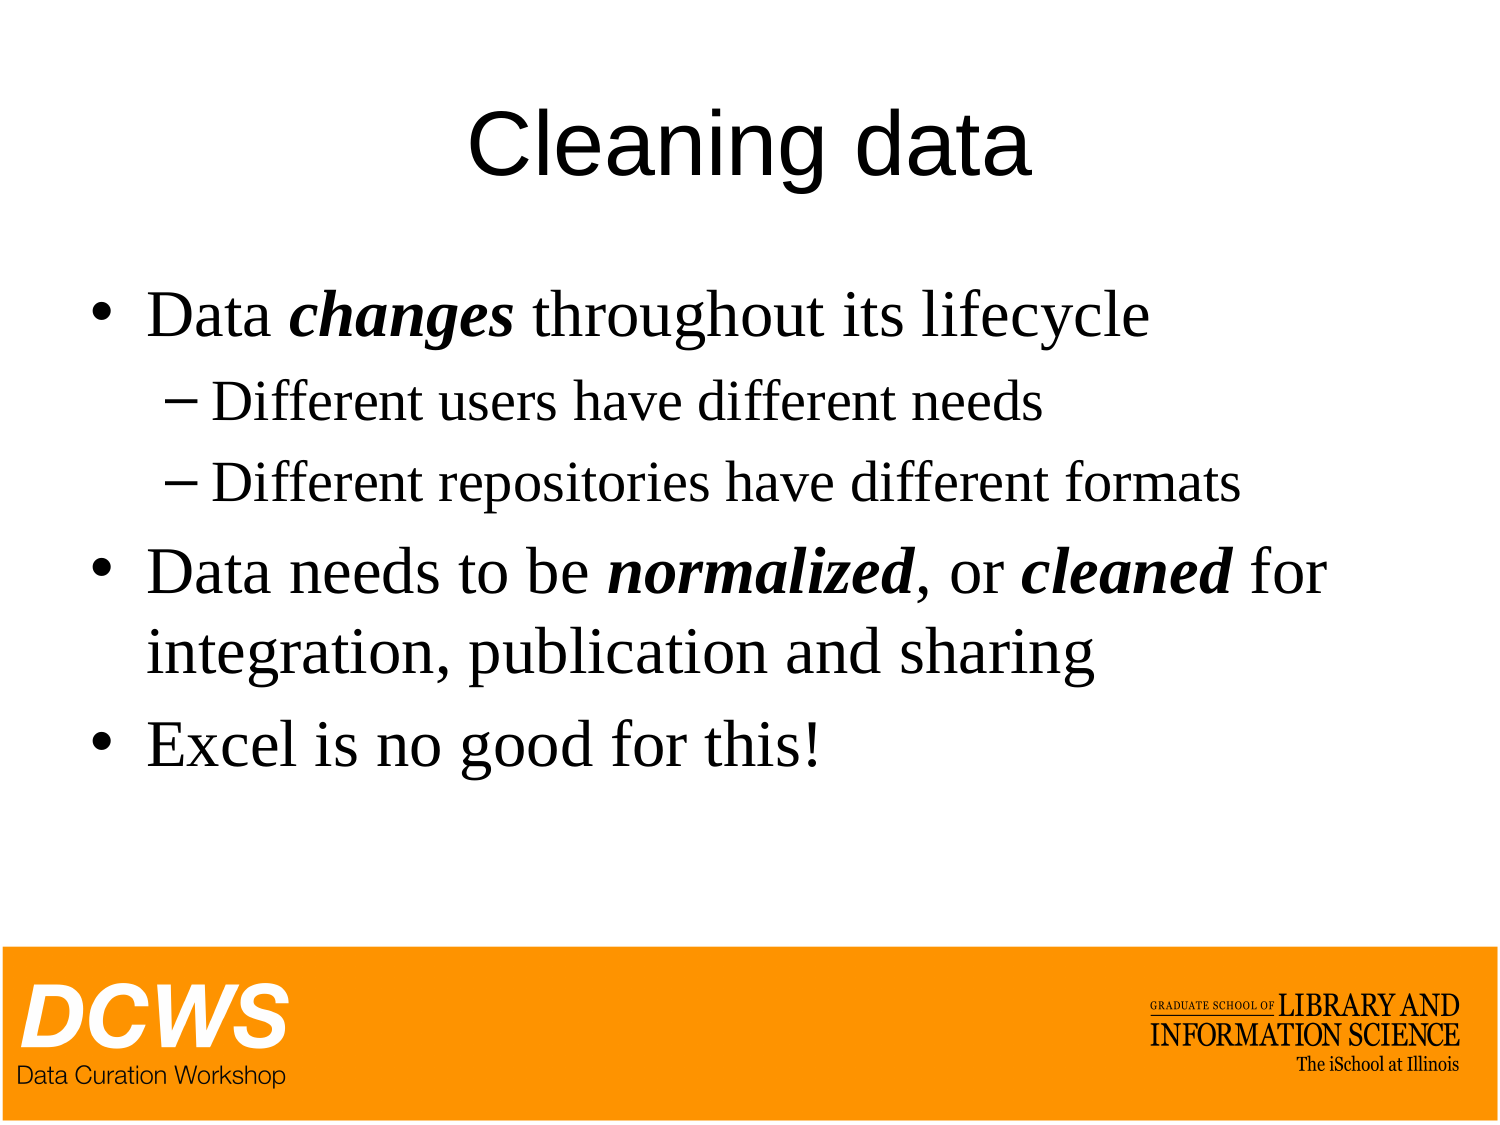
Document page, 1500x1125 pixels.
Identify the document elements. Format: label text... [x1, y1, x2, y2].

title Cleaning data [75, 45, 1425, 233]
picture [0, 944, 1500, 1123]
list Data changes throughout its lifecycle Different users have different needs Different repositories have different formats Data needs to be normalized, or cleaned for integration, publication and sharing Excel is no good for this! [75, 262, 1425, 1005]
